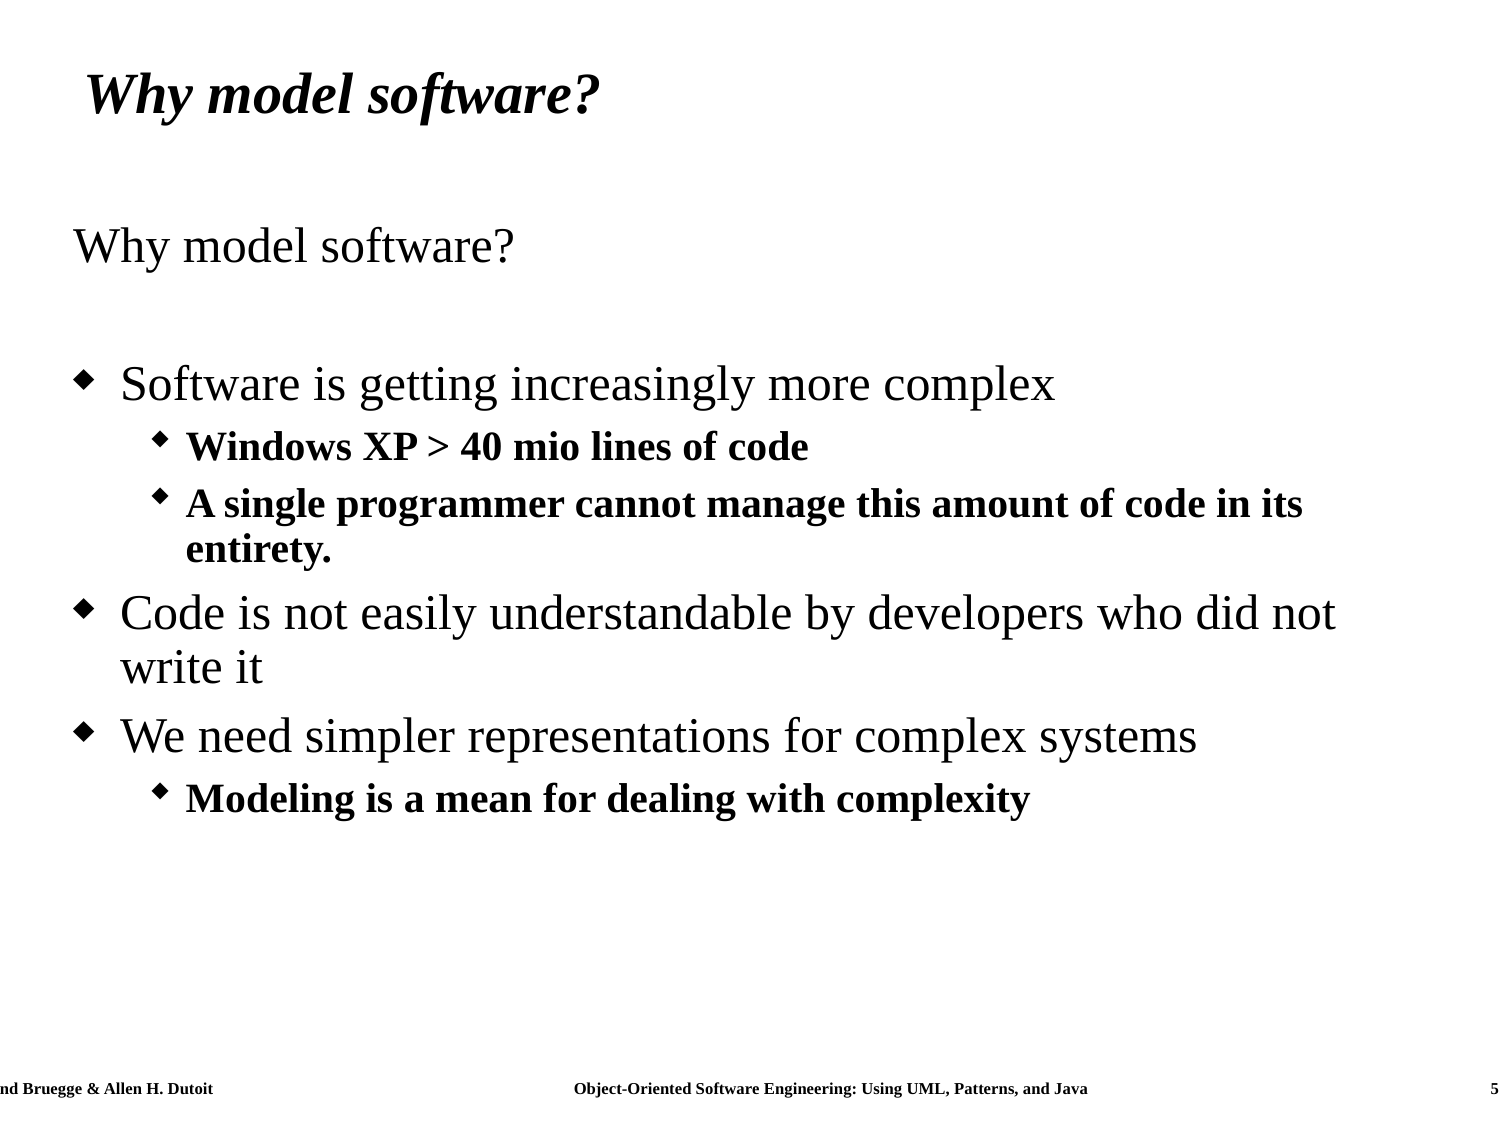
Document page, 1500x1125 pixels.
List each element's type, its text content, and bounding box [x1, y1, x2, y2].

title Why model software? [68, 36, 1407, 153]
list Why model software? Software is getting increasingly more complex Windows XP > 40 mio lines of code A single programmer cannot manage this amount of code in its entirety. Code is not easily understandable by developers who did not write it We need simpler representations for complex systems Modeling is a mean for dealing with complexity [58, 212, 1413, 1020]
